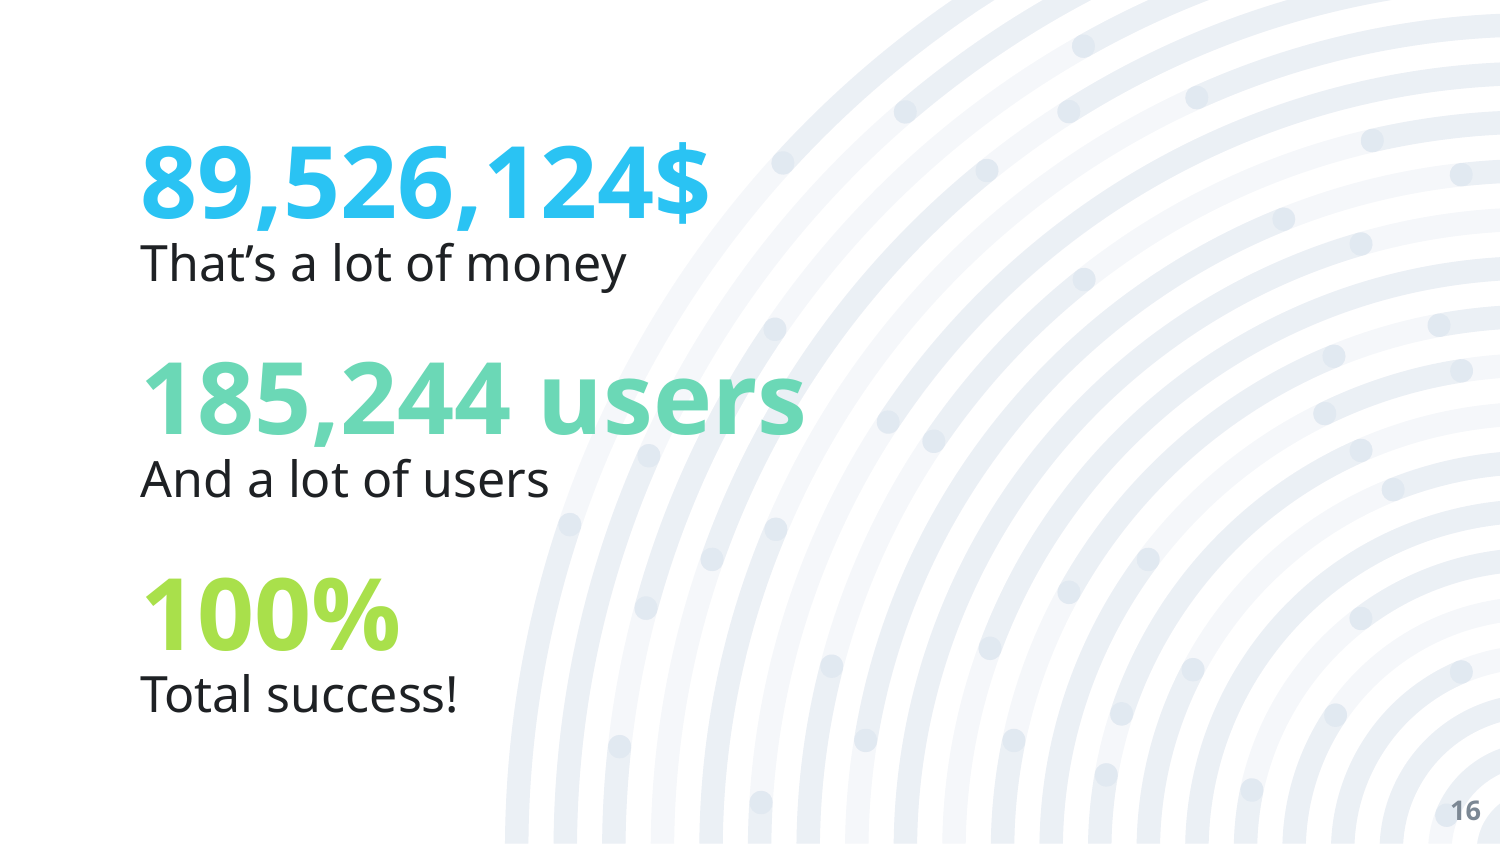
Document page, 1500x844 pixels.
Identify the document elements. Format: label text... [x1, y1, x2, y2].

title 100% [140, 525, 1388, 662]
subtitle Total success! [140, 662, 1388, 739]
title 89,526,124$ [140, 93, 1388, 231]
subtitle And a lot of users [140, 447, 1388, 524]
slide_number ‹#› [1391, 779, 1482, 844]
title 185,244 users [140, 309, 1388, 447]
subtitle That’s a lot of money [140, 231, 1388, 308]
